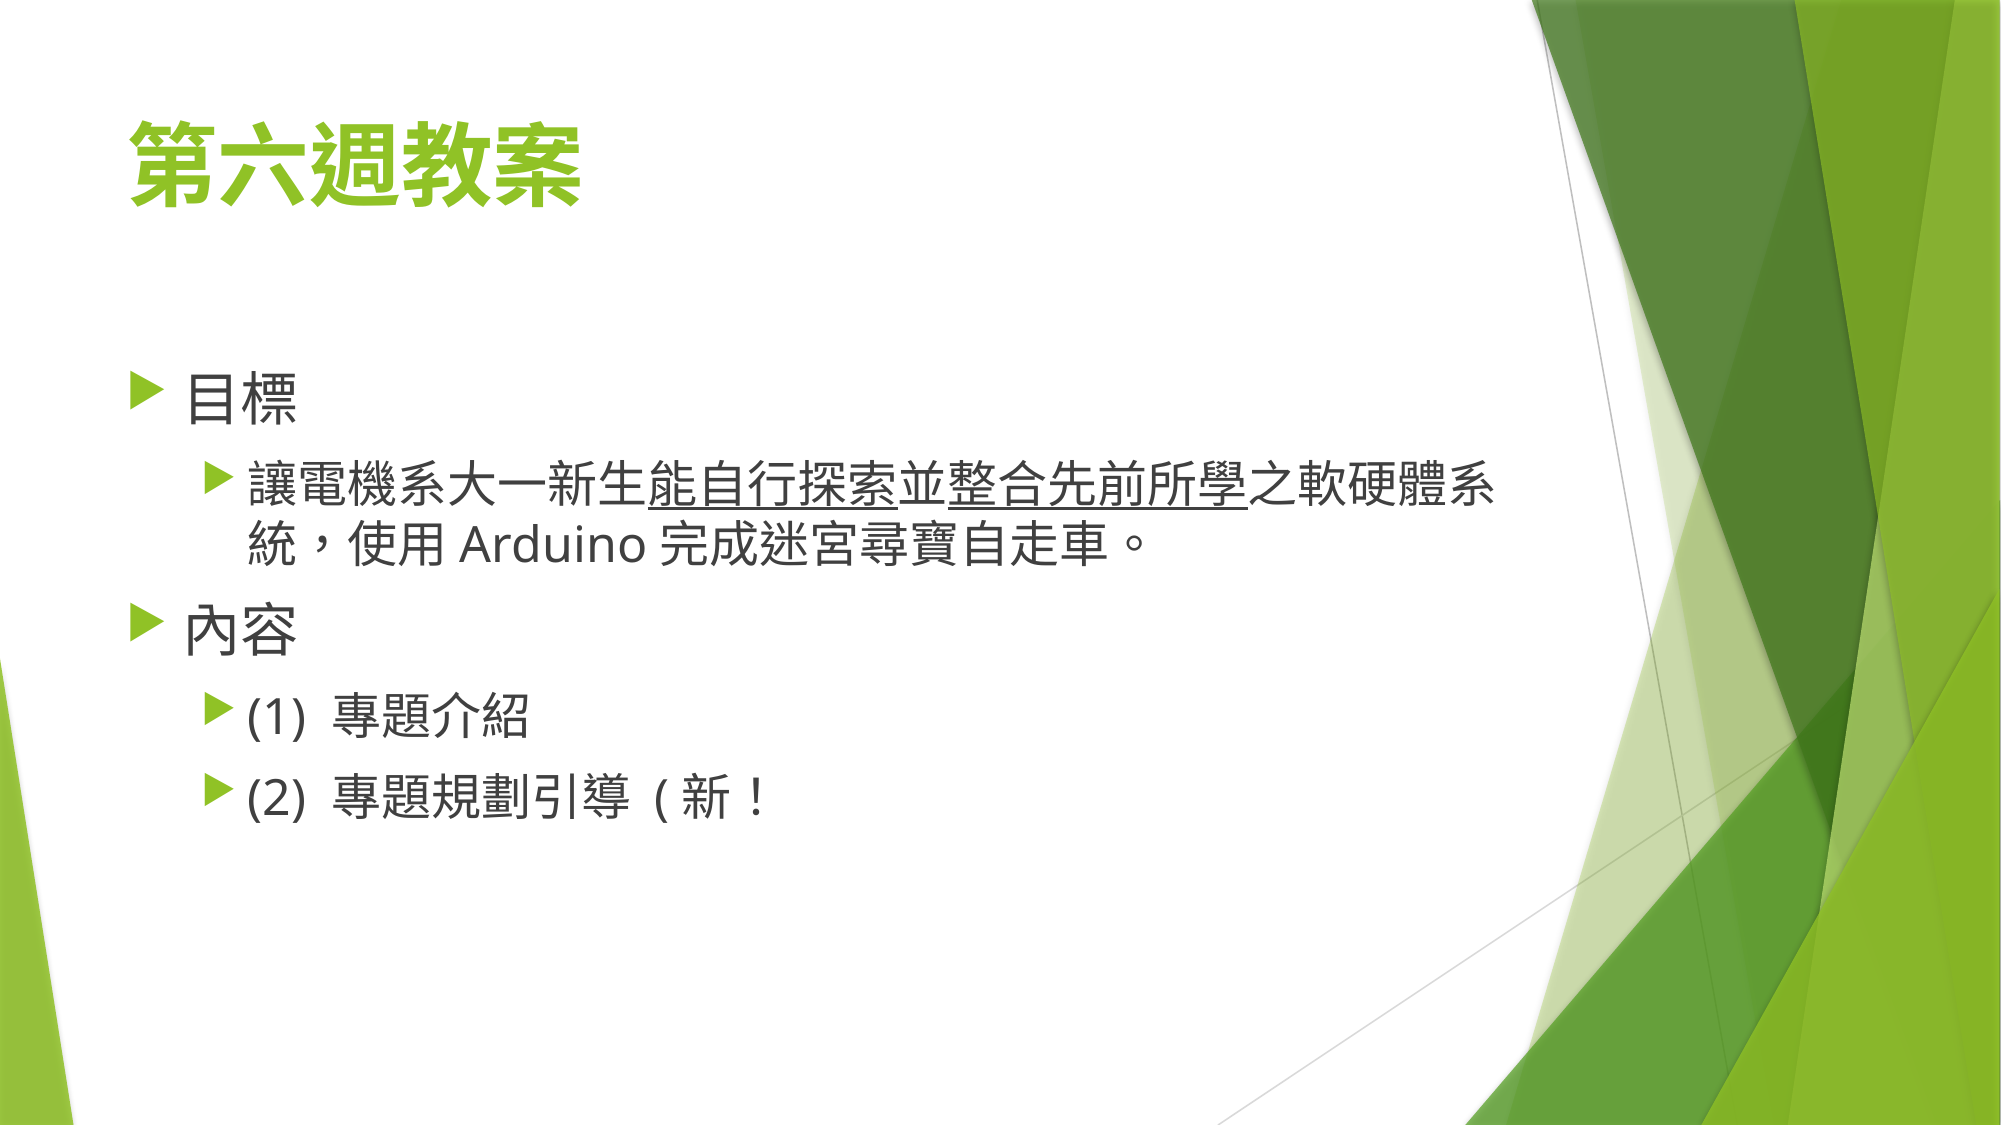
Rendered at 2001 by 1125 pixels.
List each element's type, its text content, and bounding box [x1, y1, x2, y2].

list 目標 讓電機系大一新生能自行探索並整合先前所學之軟硬體系統，使用Arduino完成迷宮尋寶自走車。 內容 (1) 專題介紹 (2) 專題規劃引導 (新！ [111, 354, 1522, 992]
title 第六週教案 [111, 99, 1522, 317]
